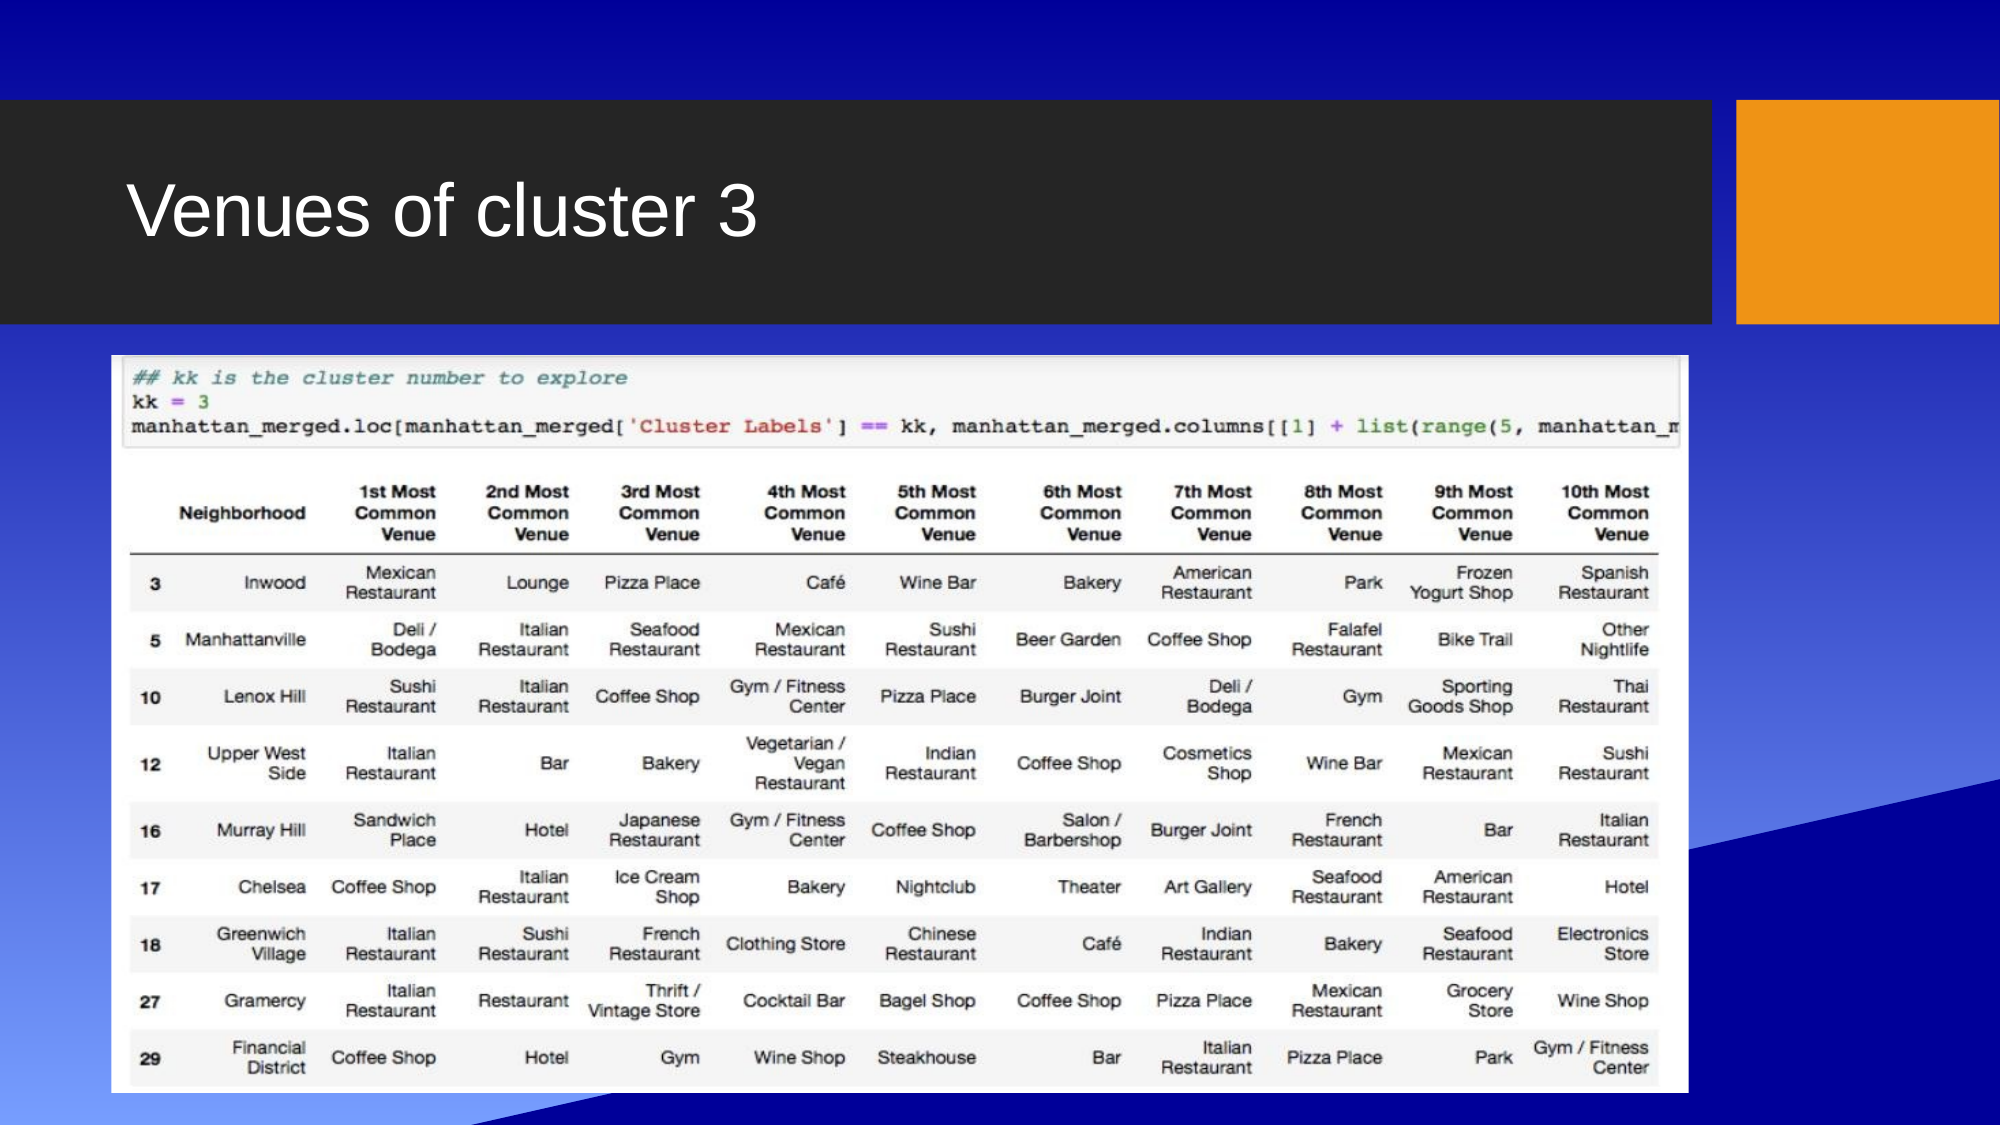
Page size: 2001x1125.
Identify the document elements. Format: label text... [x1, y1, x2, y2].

title Venues of cluster 3 [124, 110, 768, 301]
text_box [0, 99, 1713, 325]
text_box [111, 355, 1689, 1093]
text_box [1736, 99, 2000, 325]
